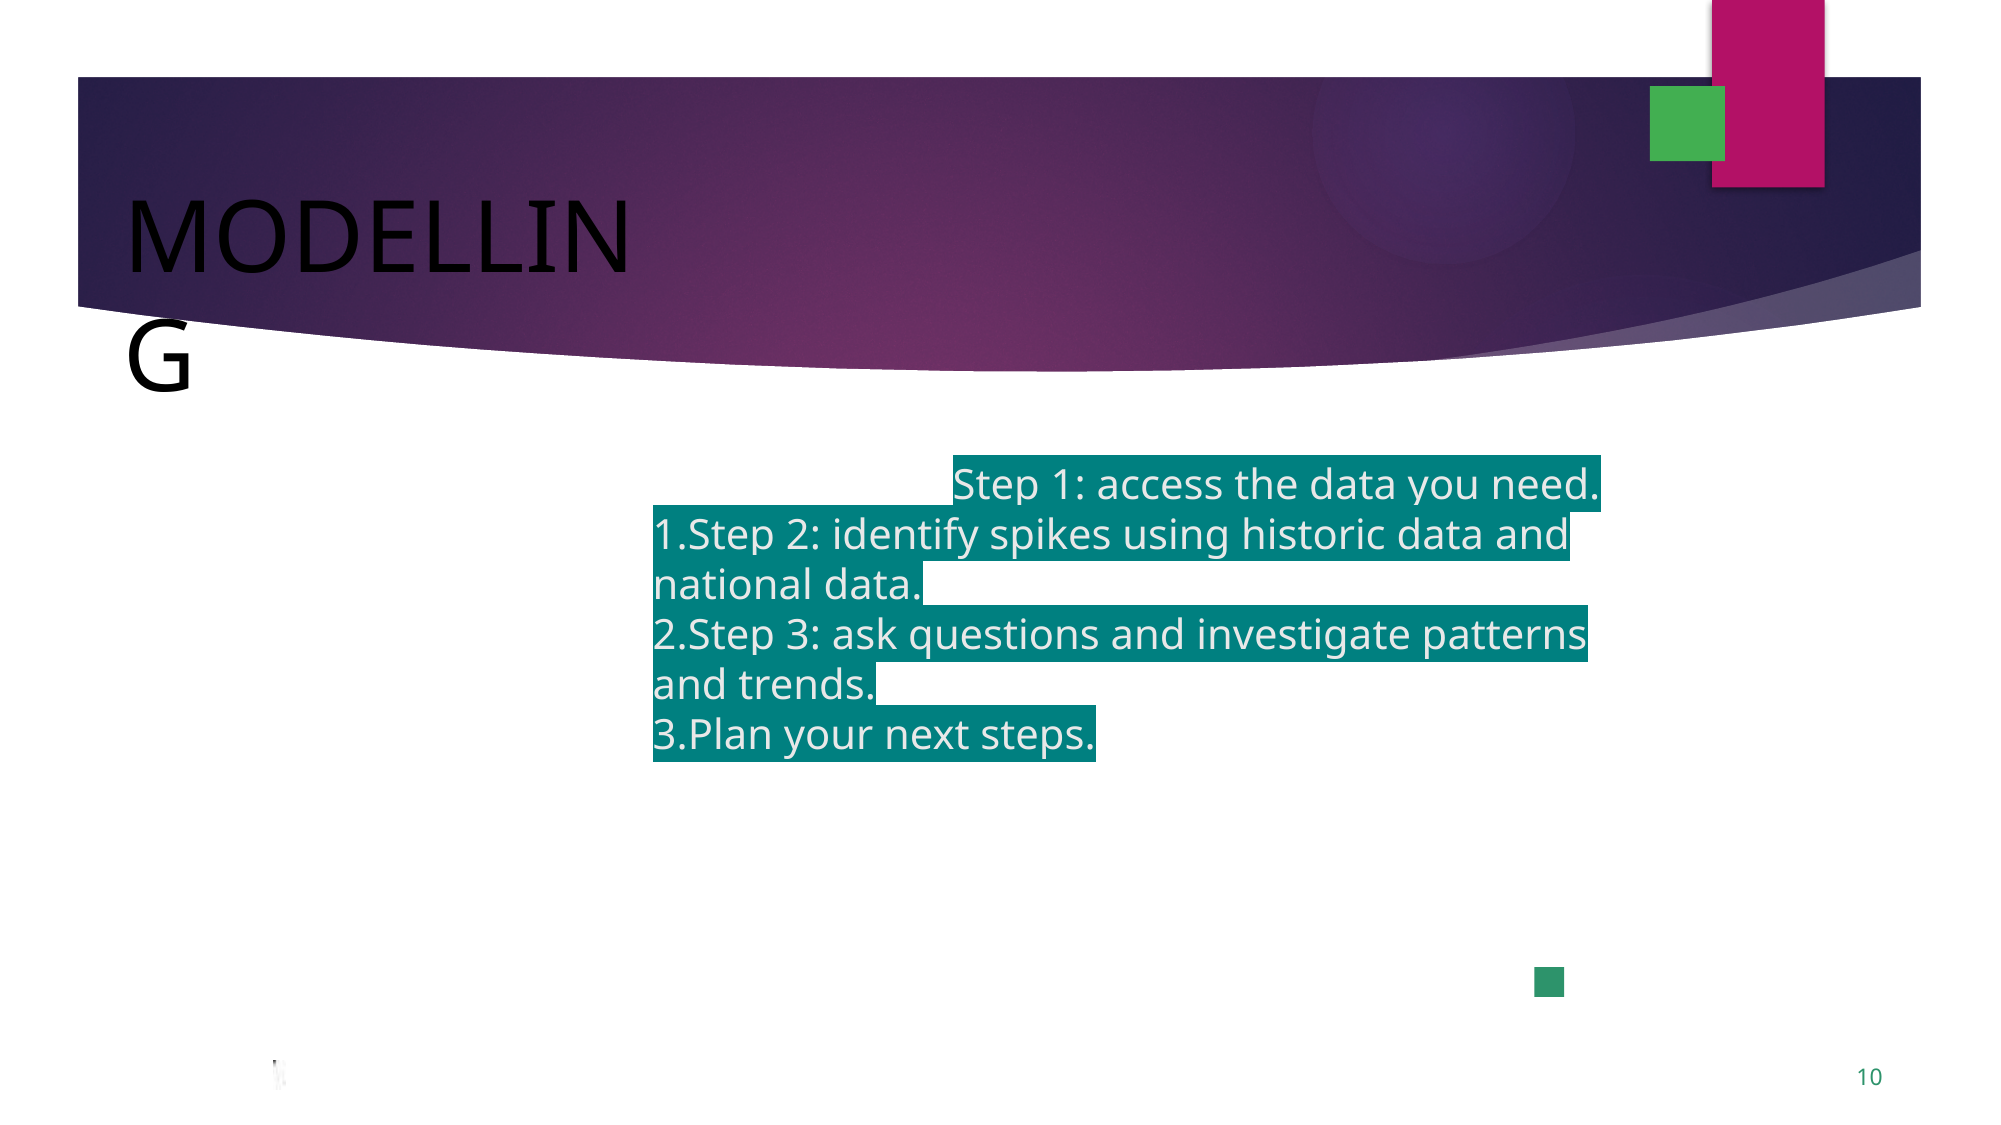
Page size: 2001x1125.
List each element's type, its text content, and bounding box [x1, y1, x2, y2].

text_box [1649, 86, 1725, 162]
text_box MODELLING [121, 47, 664, 532]
text_box Step 1: access the data you need. Step 2: identify spikes using historic data and national data. Step 3: ask questions and investigate patterns and trends. Plan your next steps. [637, 249, 1639, 815]
text_box [1534, 967, 1565, 997]
text_box 10 [1849, 1061, 1888, 1095]
picture [273, 1060, 287, 1091]
